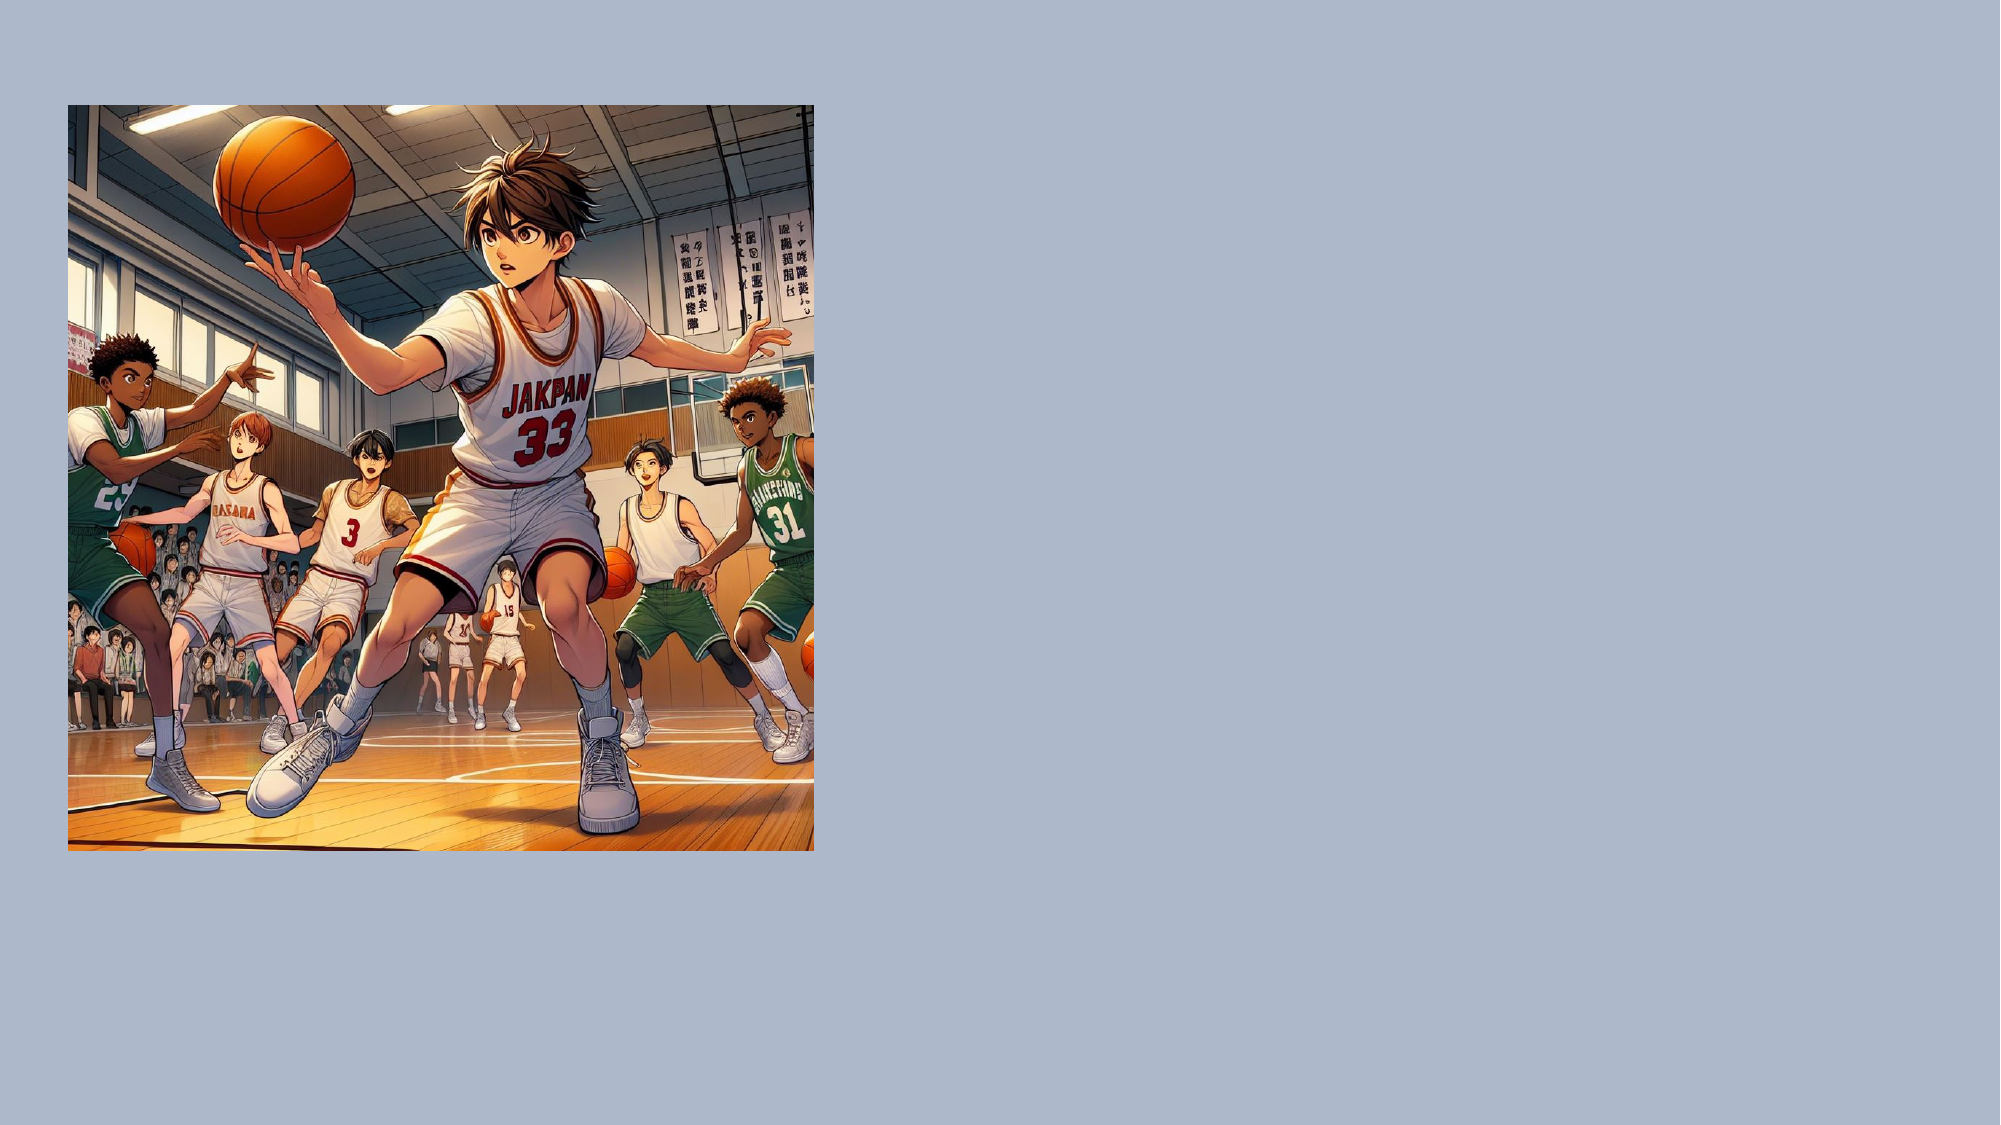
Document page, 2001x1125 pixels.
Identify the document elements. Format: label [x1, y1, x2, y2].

picture [68, 105, 814, 851]
